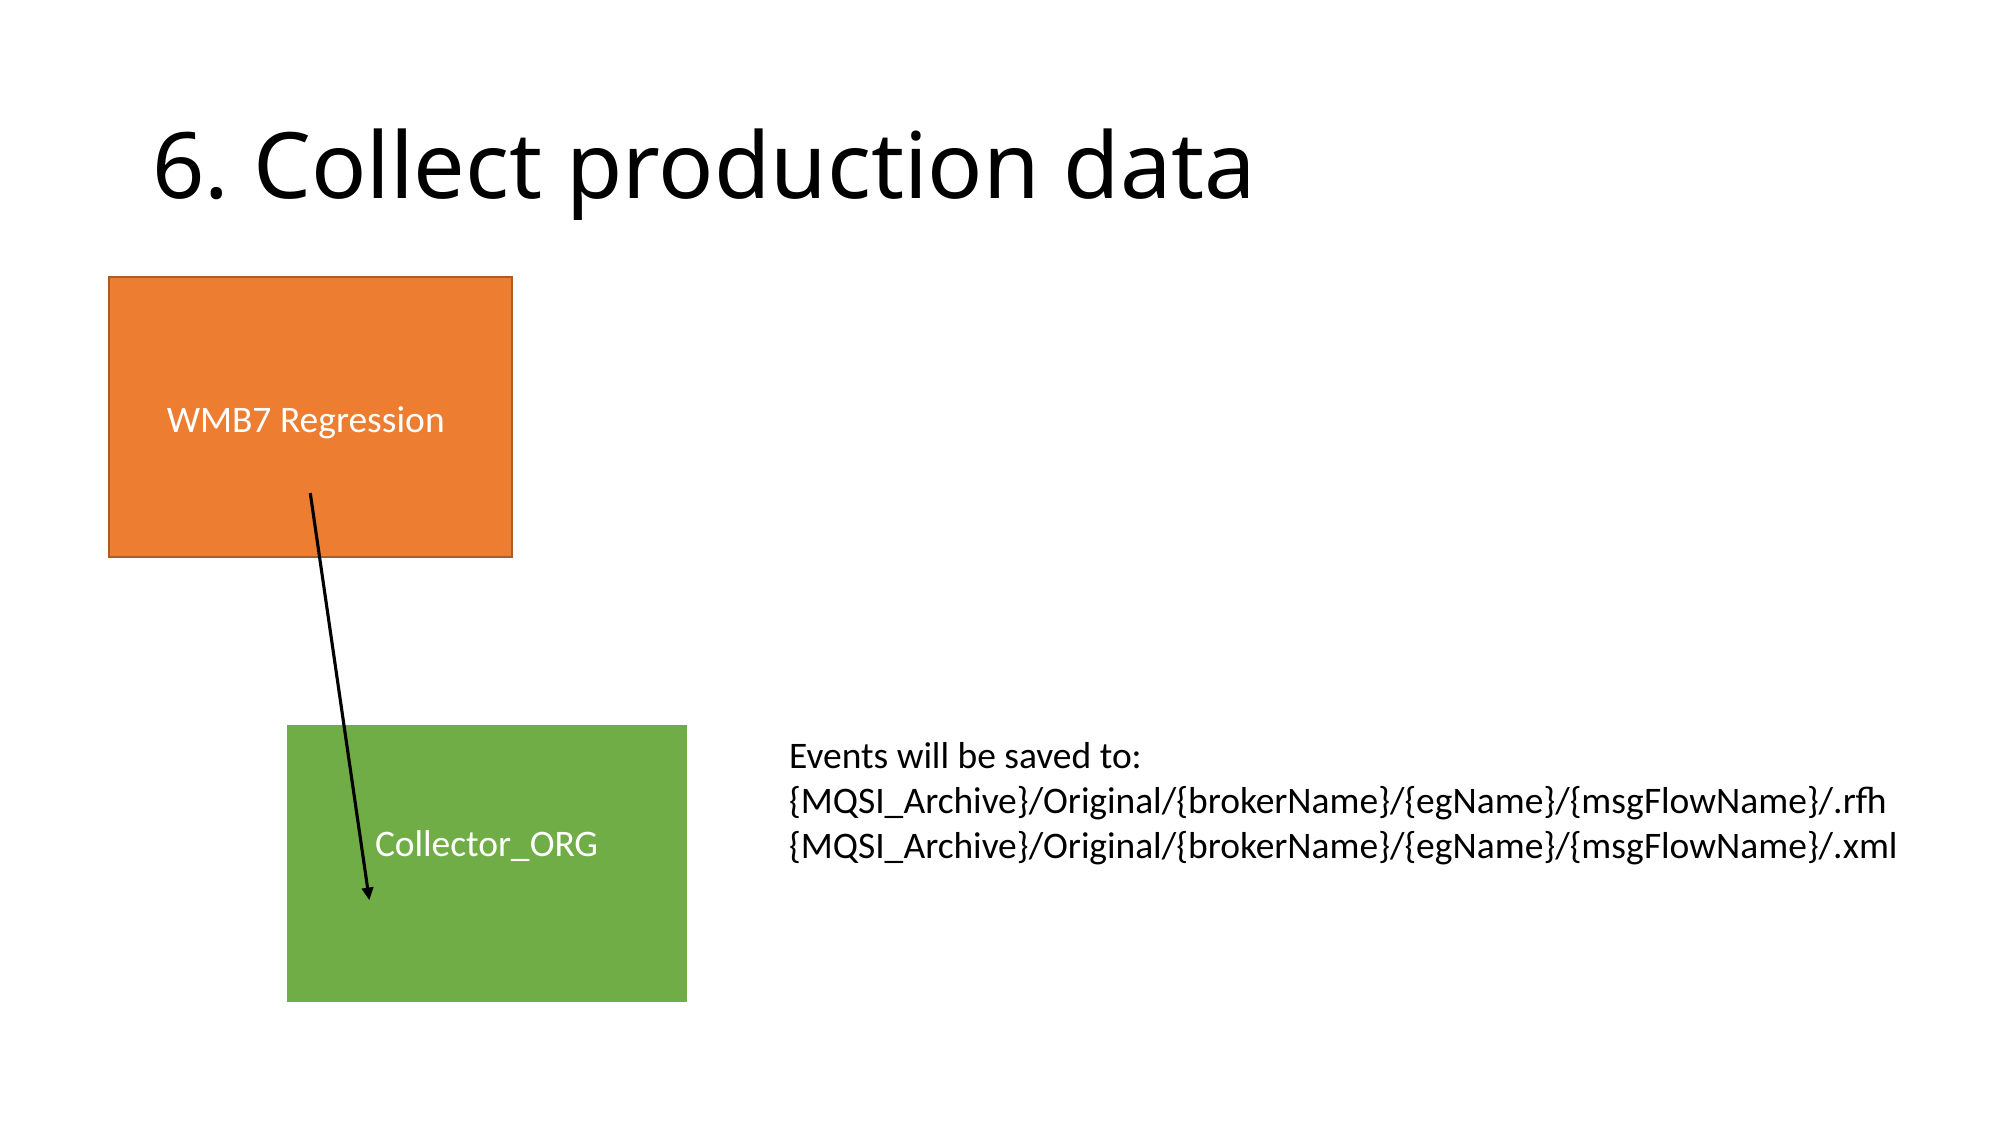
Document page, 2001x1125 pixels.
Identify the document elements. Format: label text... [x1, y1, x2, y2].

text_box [310, 493, 370, 900]
text_box Events will be saved to: {MQSI_Archive}/Original/{brokerName}/{egName}/{msgFlowName}/.rfh {MQSI_Archive}/Original/{brokerName}/{egName}/{msgFlowName}/.xml [774, 723, 1973, 1009]
text_box WMB7 Regression [108, 276, 513, 558]
text_box Collector_ORG [284, 722, 690, 1005]
title 6. Collect production data [137, 59, 1863, 278]
